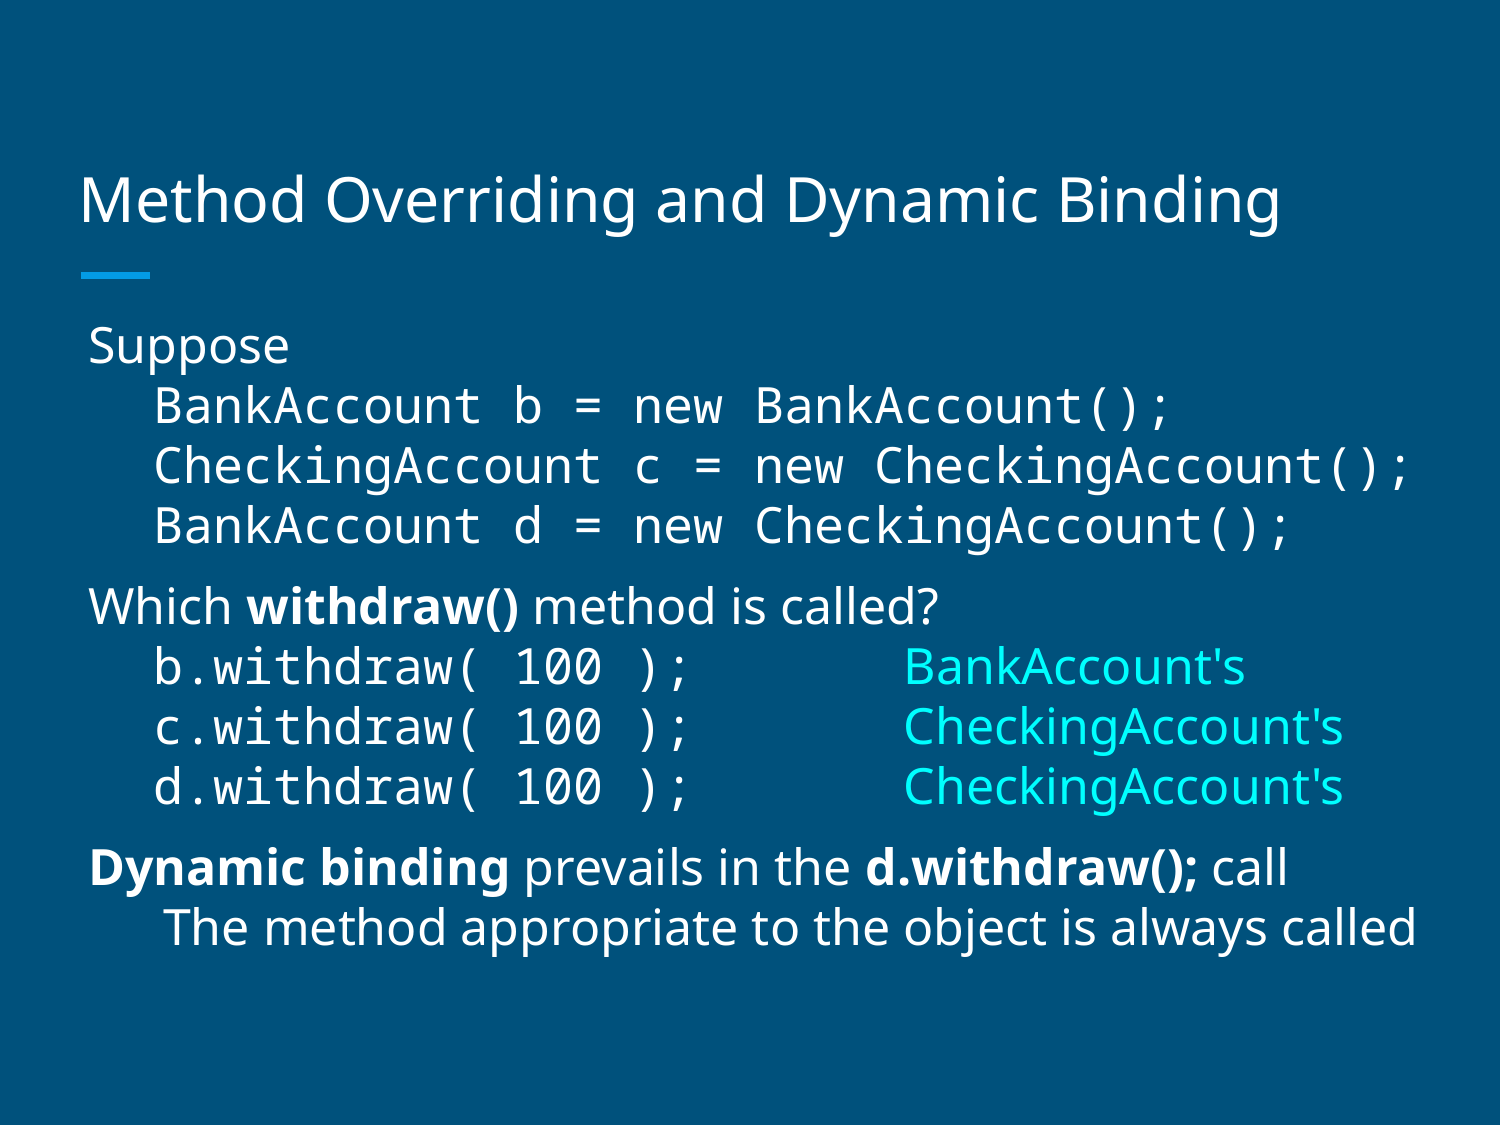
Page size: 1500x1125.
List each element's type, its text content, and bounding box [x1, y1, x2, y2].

list Suppose BankAccount b = new BankAccount(); CheckingAccount c = new CheckingAccount(); BankAccount d = new CheckingAccount(); Which withdraw() method is called? b.withdraw( 100 ); BankAccount's c.withdraw( 100 ); CheckingAccount's d.withdraw( 100 ); CheckingAccount's Dynamic binding prevails in the d.withdraw(); call The method appropriate to the object is always called [63, 298, 1437, 1107]
title Method Overriding and Dynamic Binding [63, 100, 1437, 251]
